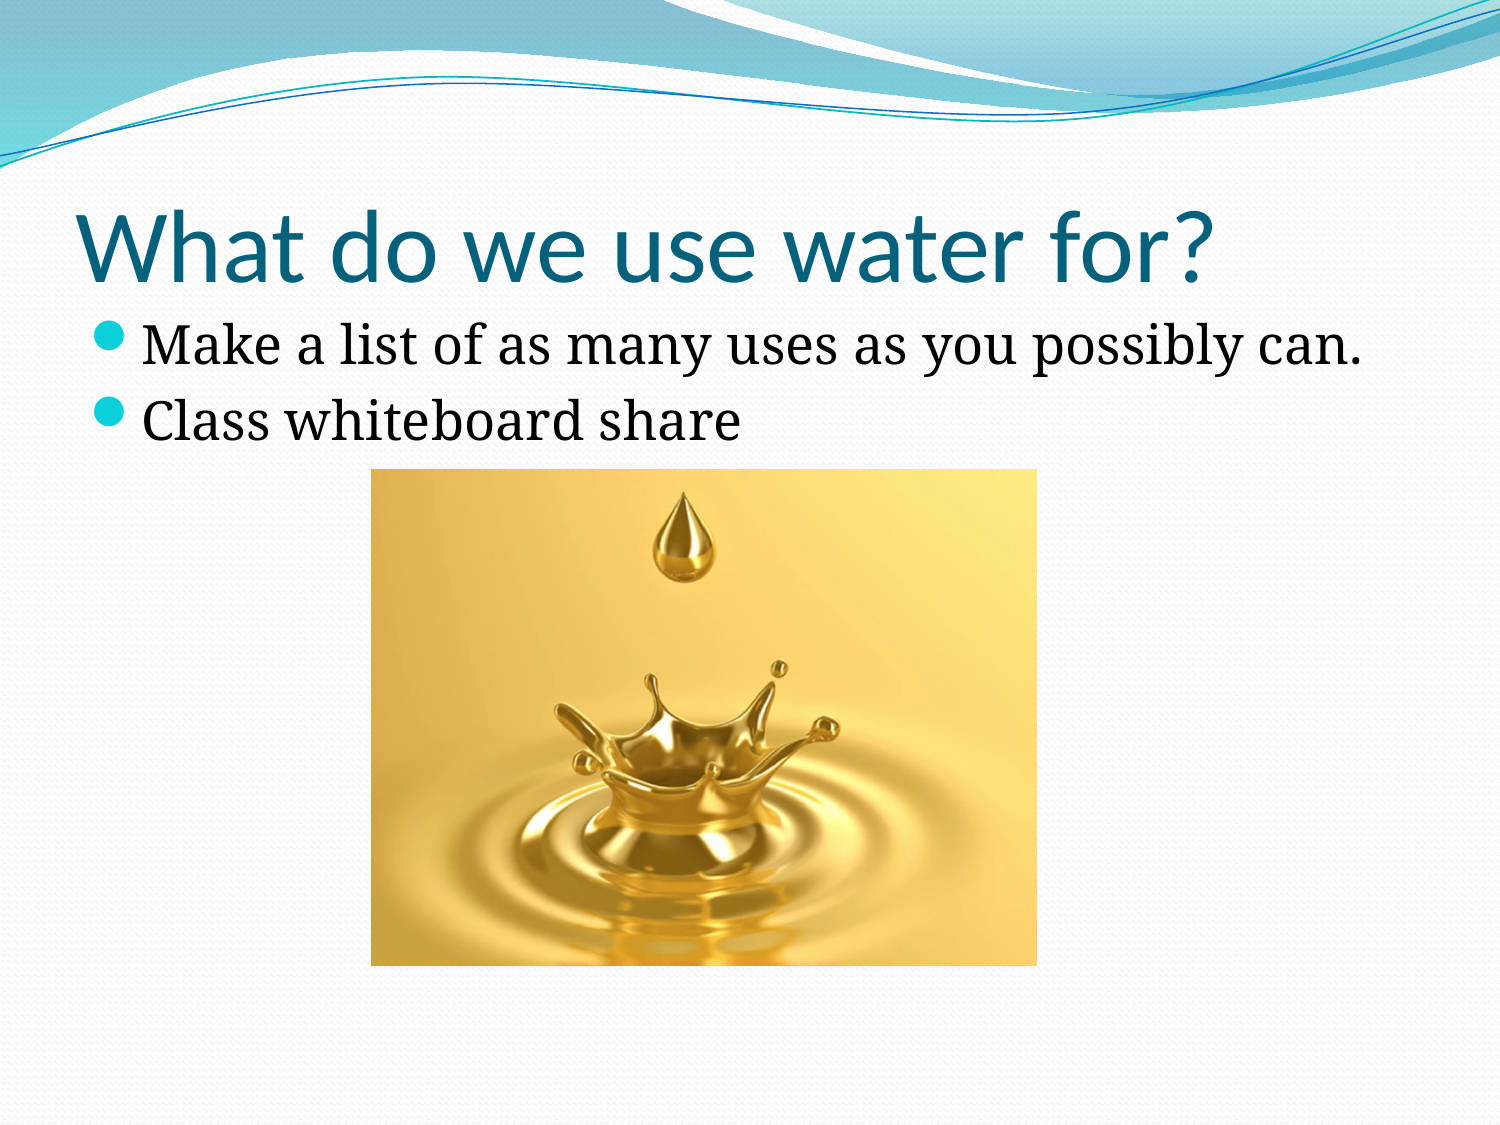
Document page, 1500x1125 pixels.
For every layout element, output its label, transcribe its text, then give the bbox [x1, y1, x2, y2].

title What do we use water for? [75, 115, 1425, 303]
picture [371, 469, 1037, 966]
list Make a list of as many uses as you possibly can. Class whiteboard share [75, 303, 1425, 1023]
